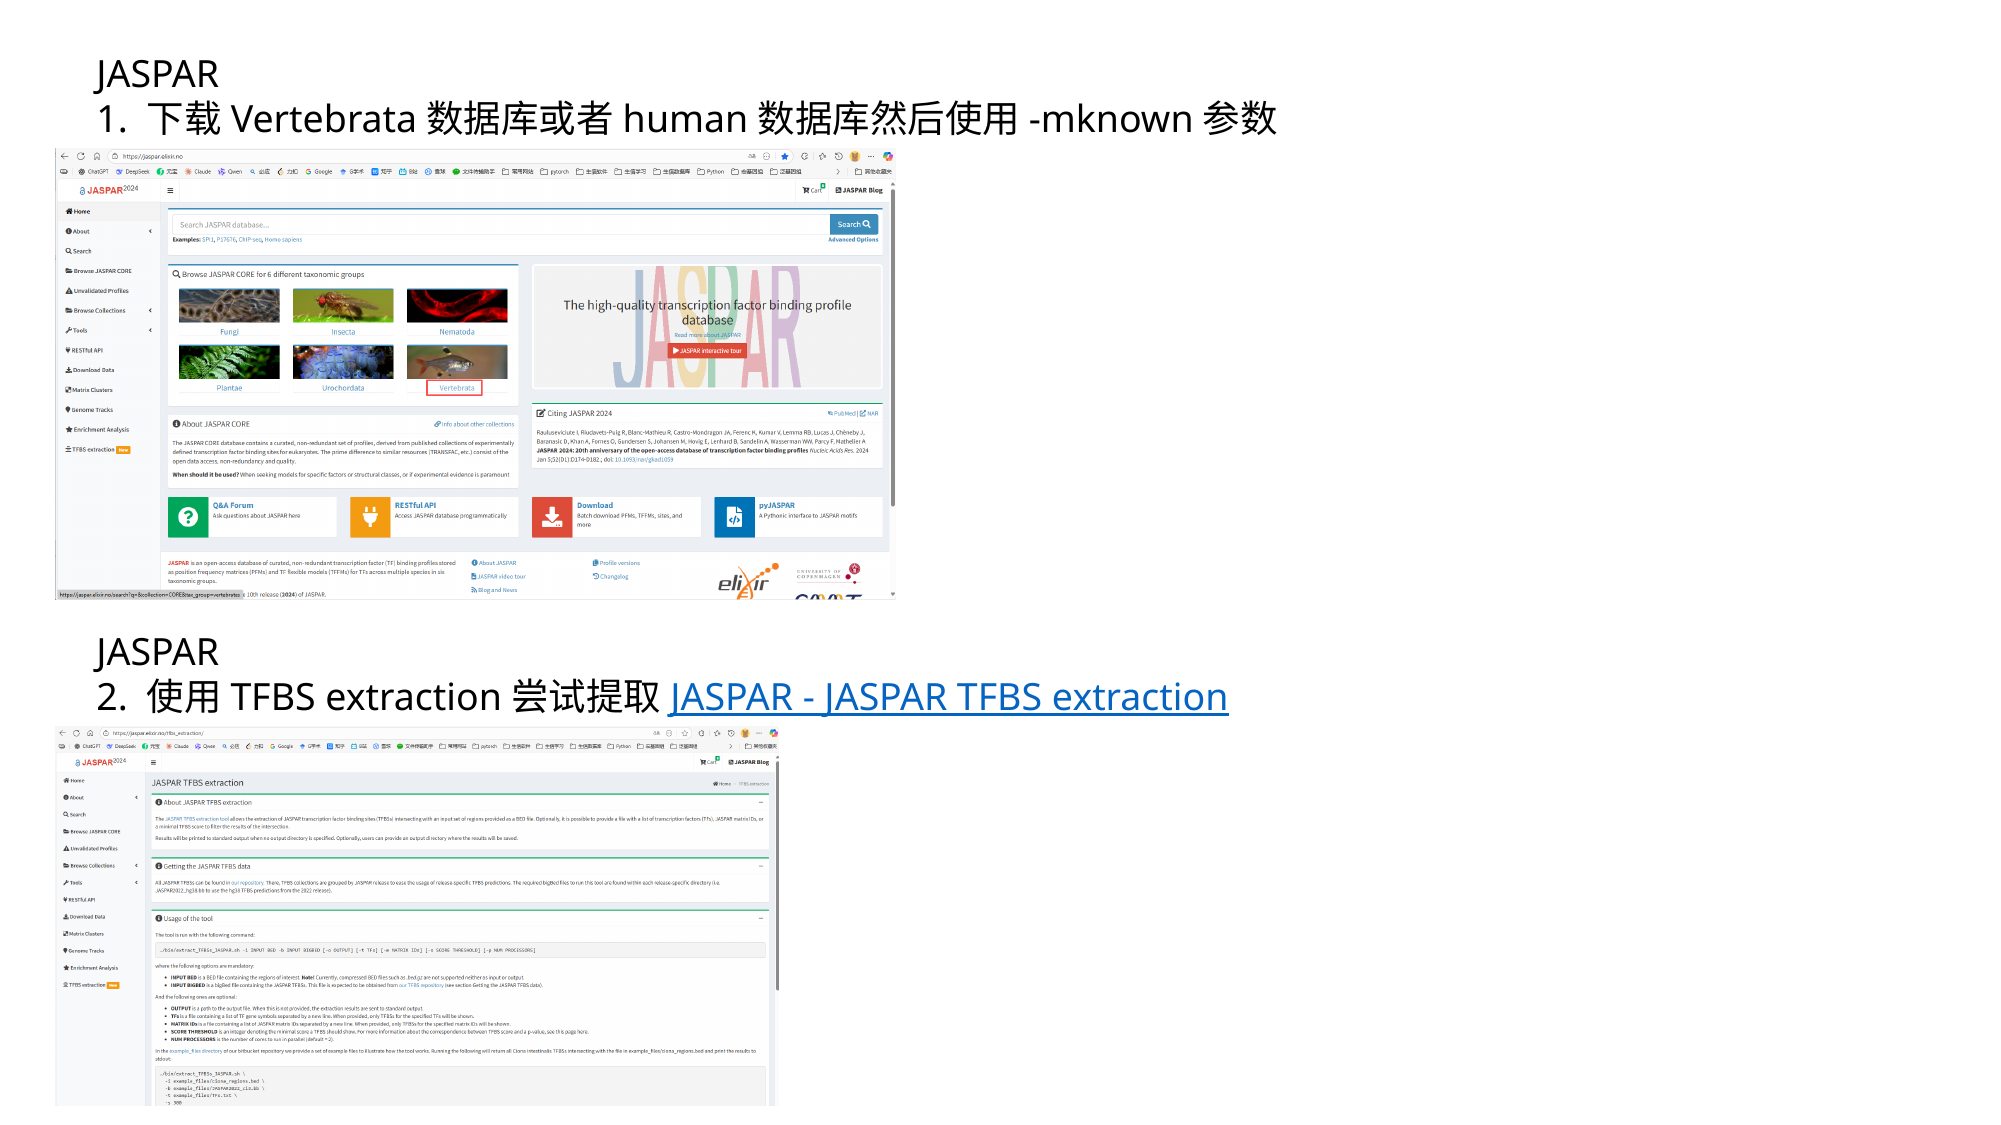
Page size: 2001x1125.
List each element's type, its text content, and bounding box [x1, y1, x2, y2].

picture [55, 726, 779, 1106]
text_box JASPAR 1. 下载Vertebrata数据库或者human数据库然后使用-mknown参数 JASPAR - Download data [81, 42, 1687, 199]
text_box JASPAR 2. 使用TFBS extraction尝试提取JASPAR - JASPAR TFBS extraction [81, 620, 1476, 731]
picture [55, 148, 896, 600]
